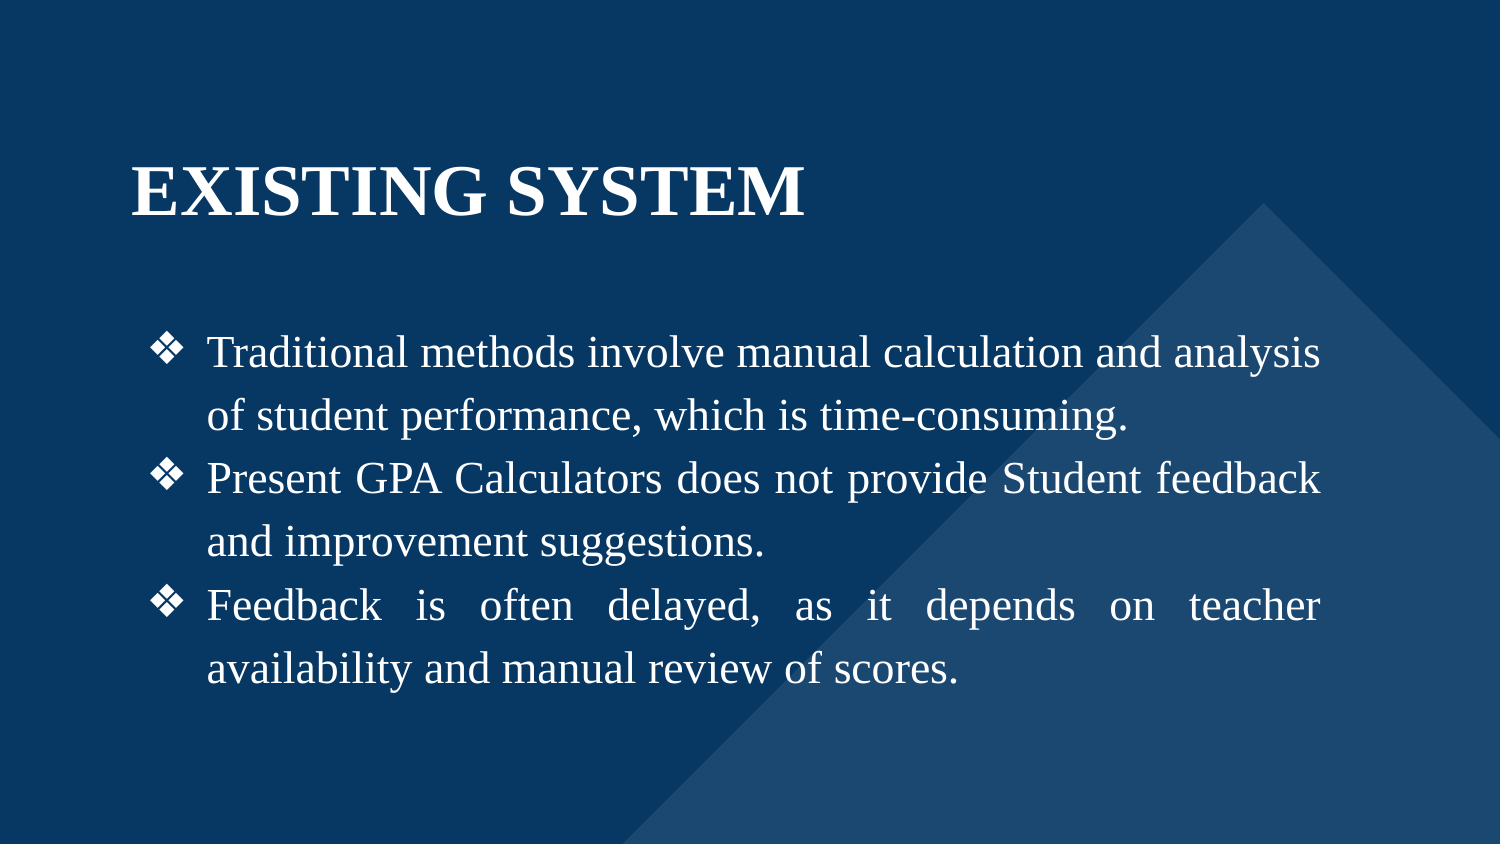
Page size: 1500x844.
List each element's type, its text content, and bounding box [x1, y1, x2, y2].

list Traditional methods involve manual calculation and analysis of student performance, which is time-consuming. Present GPA Calculators does not provide Student feedback and improvement suggestions. Feedback is often delayed, as it depends on teacher availability and manual review of scores. [116, 298, 1337, 688]
text_box EXISTING SYSTEM [116, 127, 892, 252]
